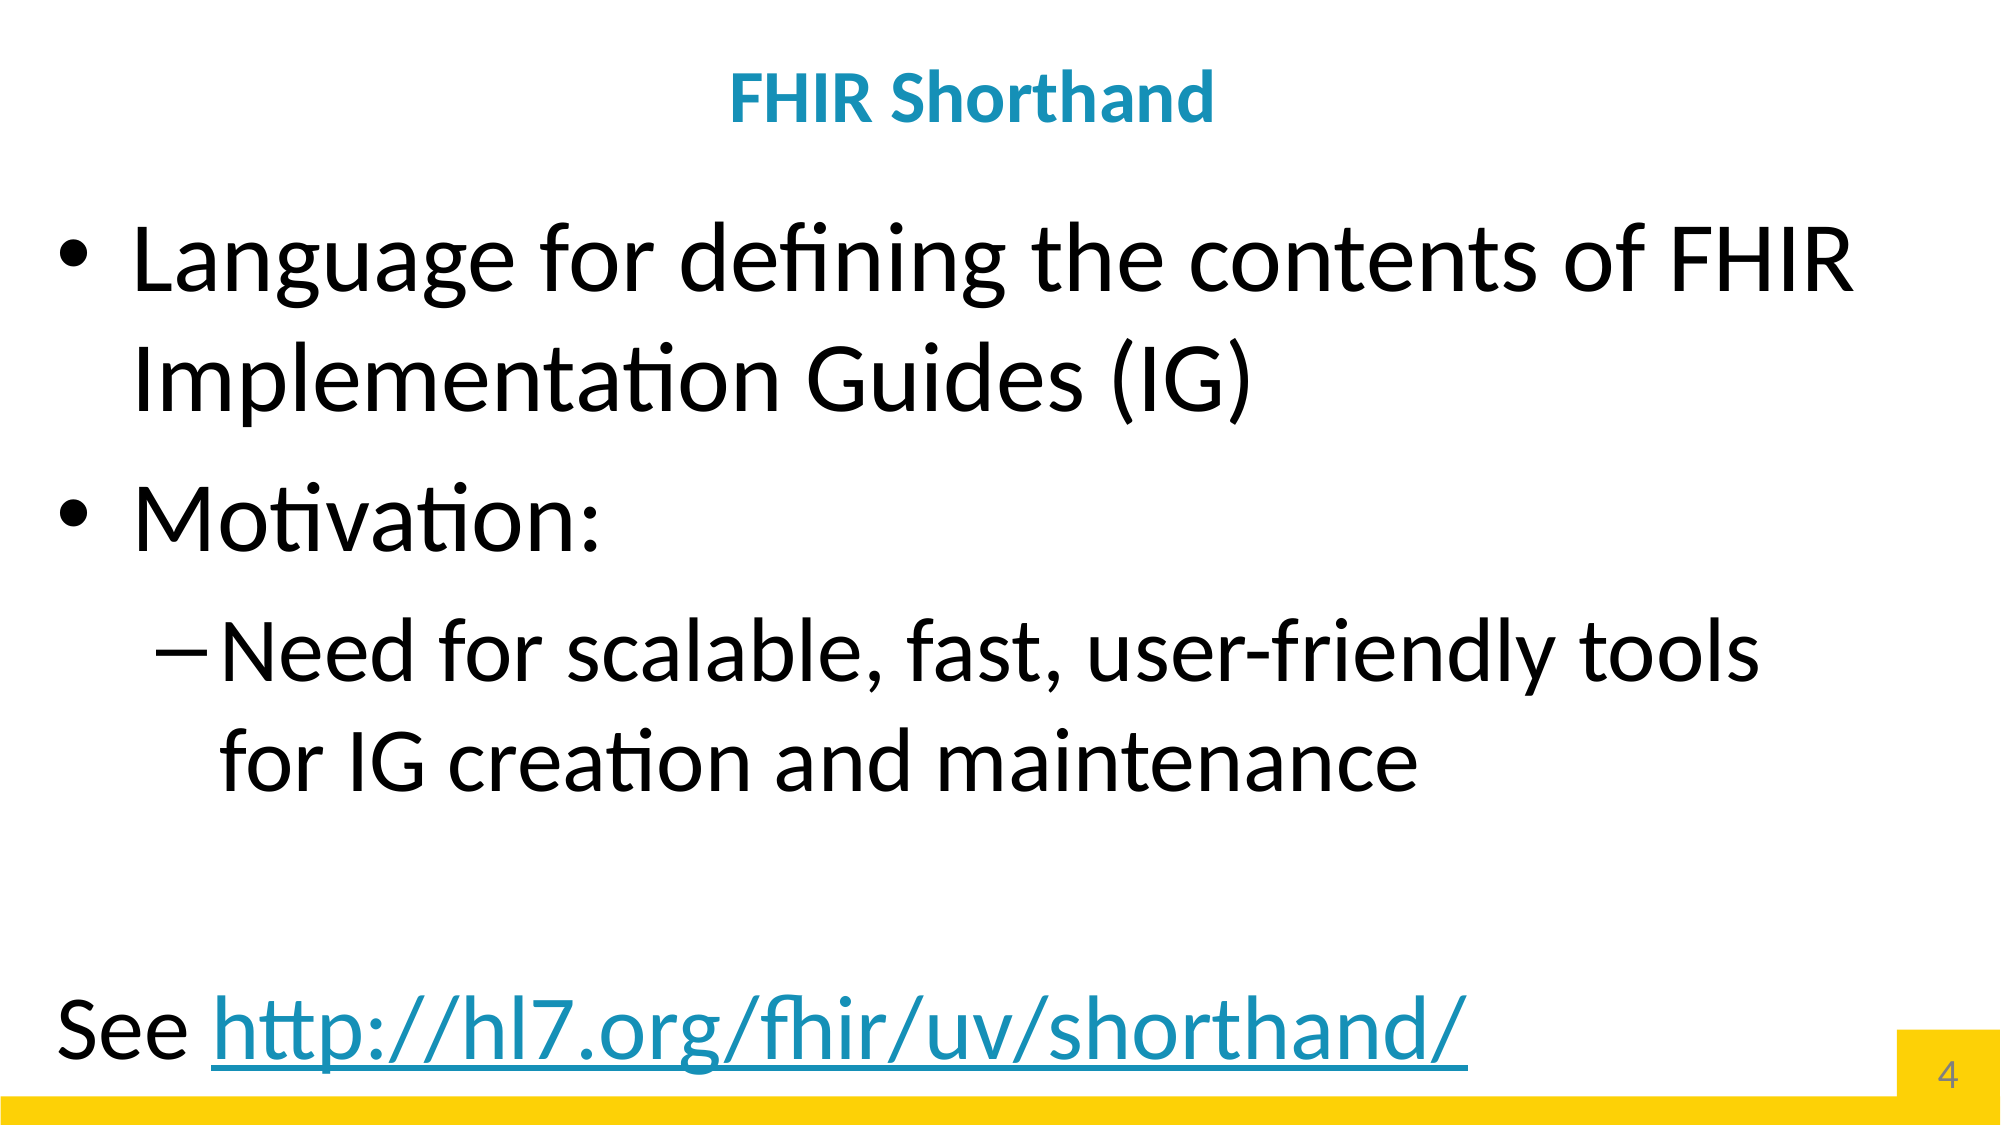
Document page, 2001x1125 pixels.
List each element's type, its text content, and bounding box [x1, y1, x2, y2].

title FHIR Shorthand [41, 39, 1905, 145]
list Language for defining the contents of FHIR Implementation Guides (IG) Motivation: Need for scalable, fast, user-friendly tools for IG creation and maintenance See http://hl7.org/fhir/uv/shorthand/ [41, 184, 1905, 1012]
slide_number 4 [0, 1034, 158, 1071]
